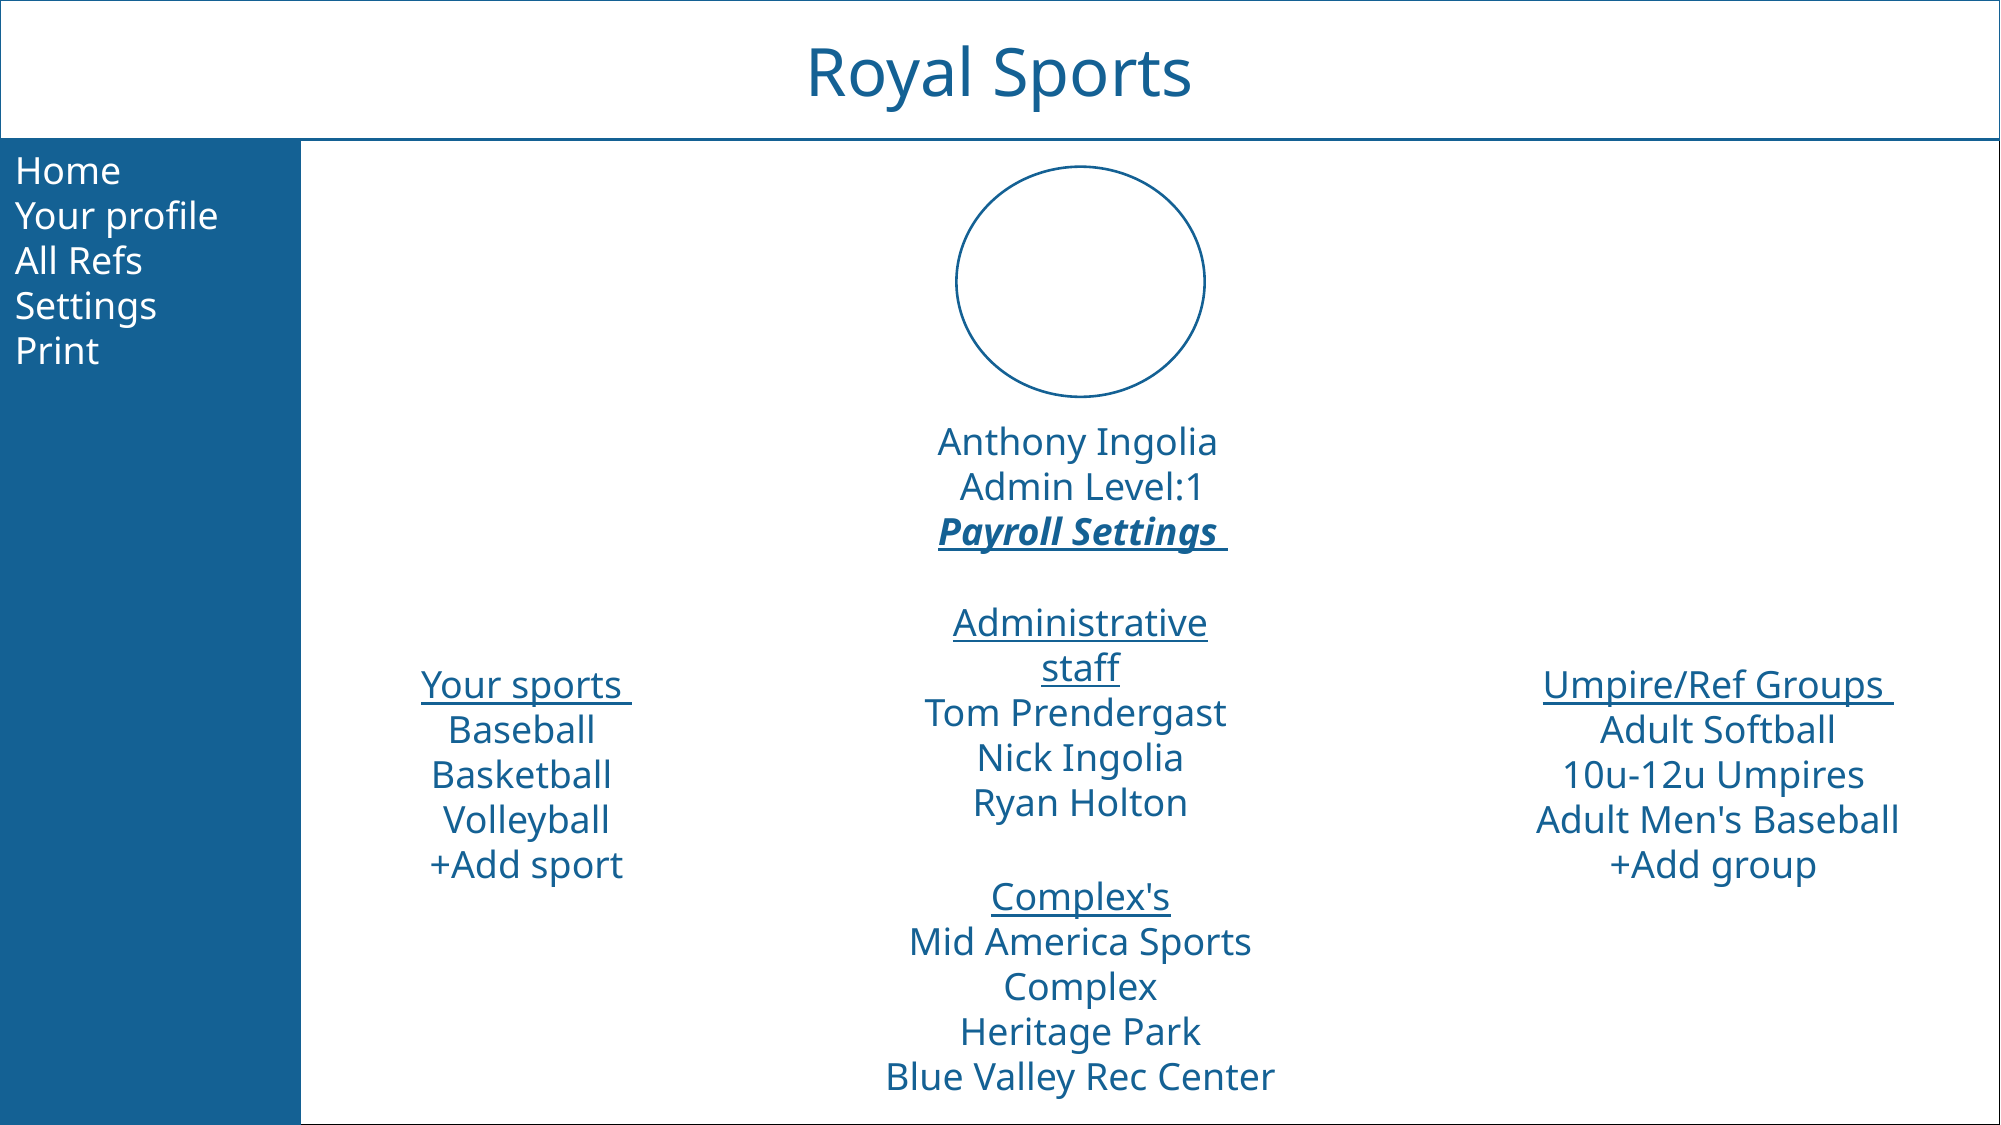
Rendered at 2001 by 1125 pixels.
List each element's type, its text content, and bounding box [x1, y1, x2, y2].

text_box Royal Sports [0, 0, 2000, 141]
text_box Anthony Ingolia Admin Level:1 Payroll Settings [913, 410, 1252, 560]
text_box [780, 813, 1133, 817]
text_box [781, 426, 1133, 430]
text_box [955, 165, 1206, 399]
text_box Home Your profile All Refs Settings Print [0, 139, 300, 425]
text_box Complex's Mid America Sports Complex Heritage Park Blue Valley Rec Center [828, 865, 1333, 1106]
text_box Umpire/Ref Groups Adult Softball 10u-12u Umpires Adult Men's Baseball +Add group [1507, 654, 1930, 894]
text_box Your sports Baseball Basketball Volleyball +Add sport [399, 654, 654, 894]
text_box Administrative staff Tom Prendergast Nick Ingolia Ryan Holton [909, 591, 1252, 832]
text_box [301, 141, 2000, 1125]
text_box [0, 141, 301, 1125]
